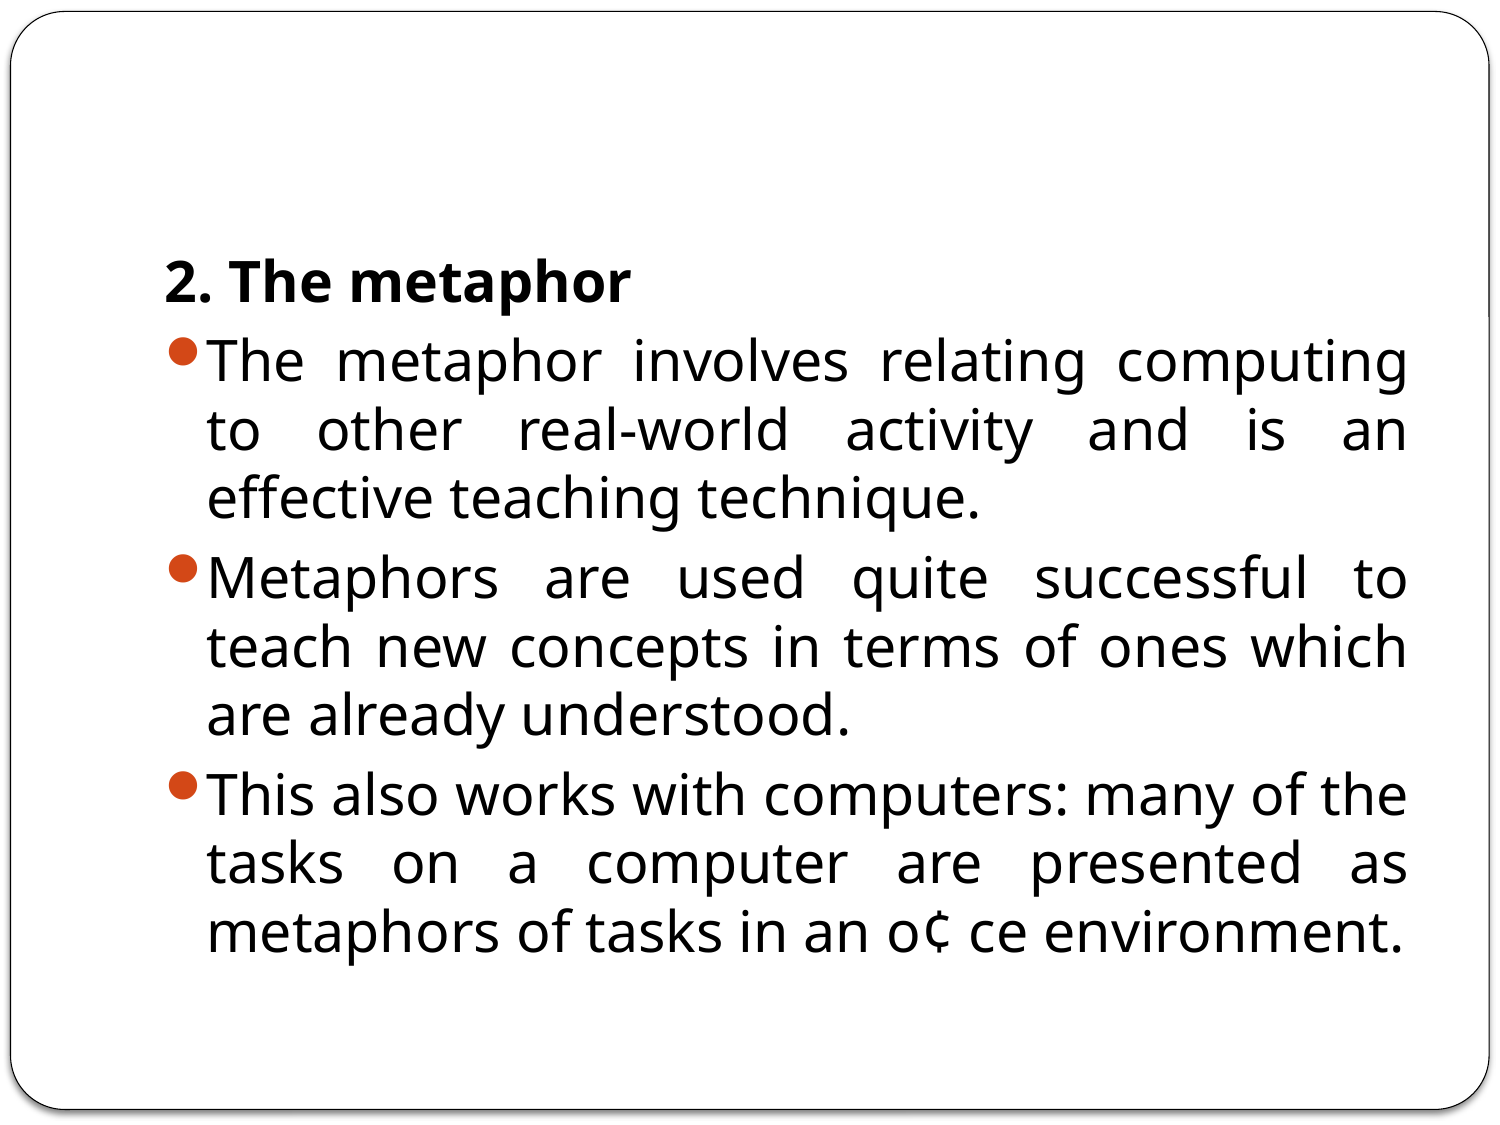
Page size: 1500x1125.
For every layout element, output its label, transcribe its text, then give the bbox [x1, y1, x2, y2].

list 2. The metaphor The metaphor involves relating computing to other real-world activity and is an effective teaching technique. Metaphors are used quite successful to teach new concepts in terms of ones which are already understood. This also works with computers: many of the tasks on a computer are presented as metaphors of tasks in an o¢ ce environment. [150, 237, 1425, 988]
